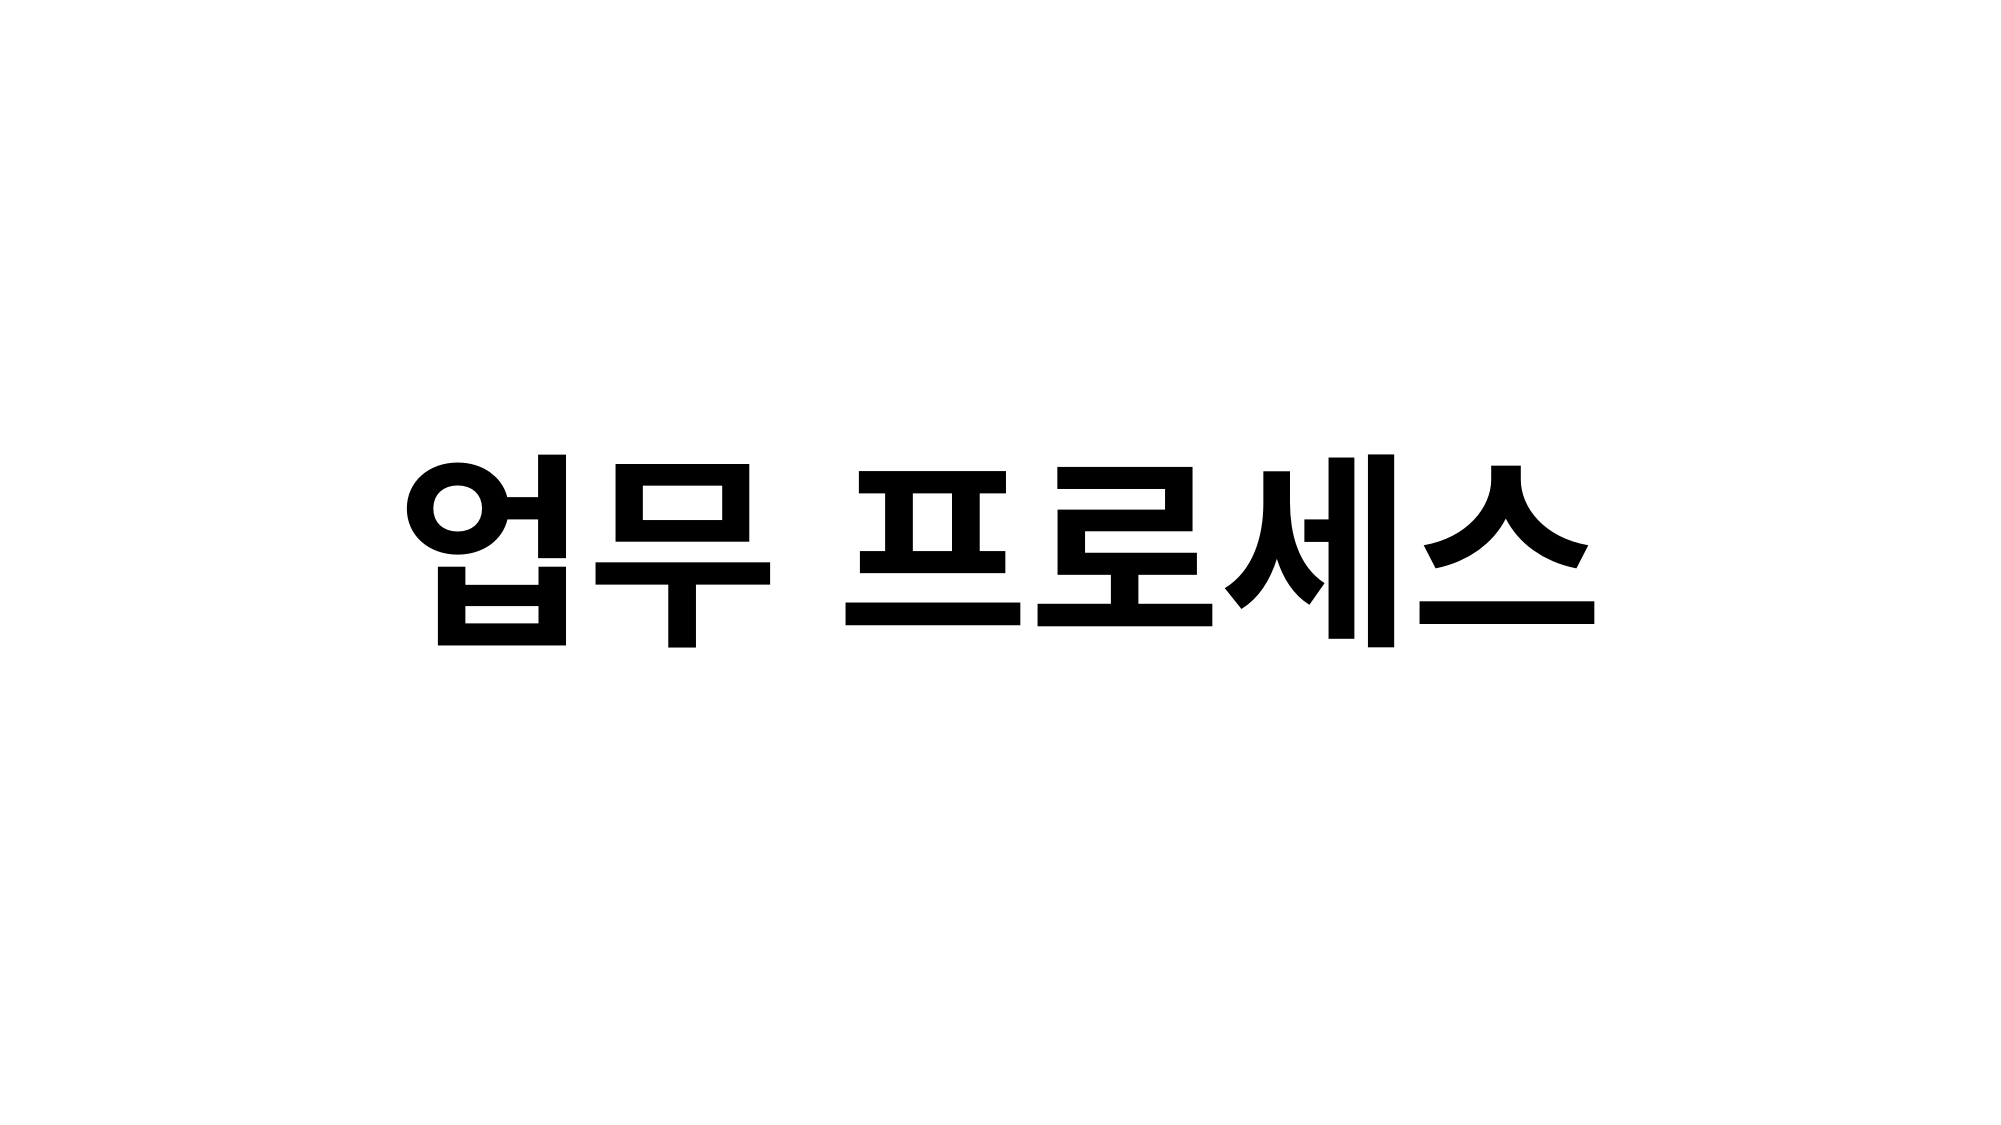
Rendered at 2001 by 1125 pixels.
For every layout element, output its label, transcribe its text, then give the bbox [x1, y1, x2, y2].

title 업무 프로세스 [174, 259, 1825, 866]
